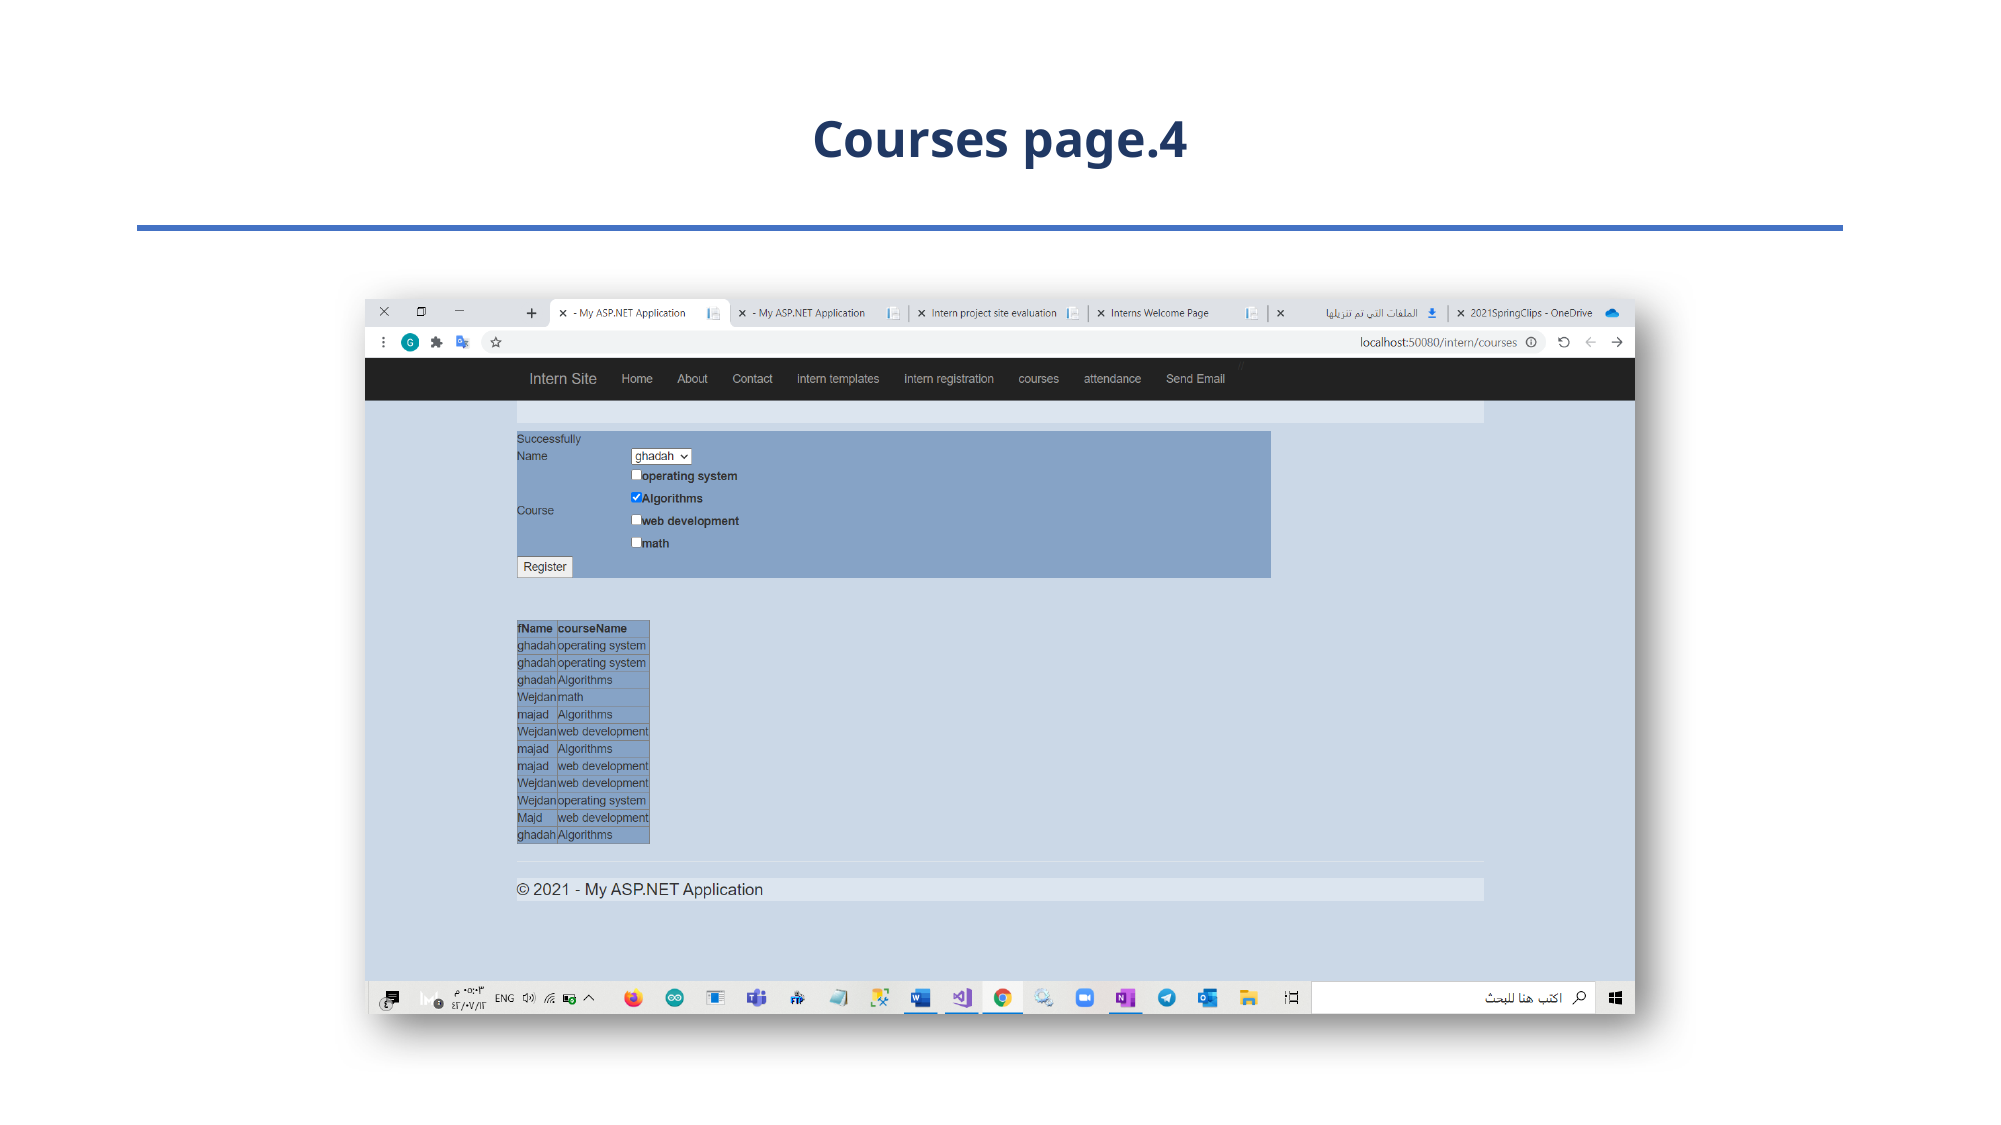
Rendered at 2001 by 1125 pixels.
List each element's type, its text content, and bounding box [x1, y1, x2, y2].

title 4.Courses page [137, 59, 1863, 278]
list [365, 299, 1635, 1014]
